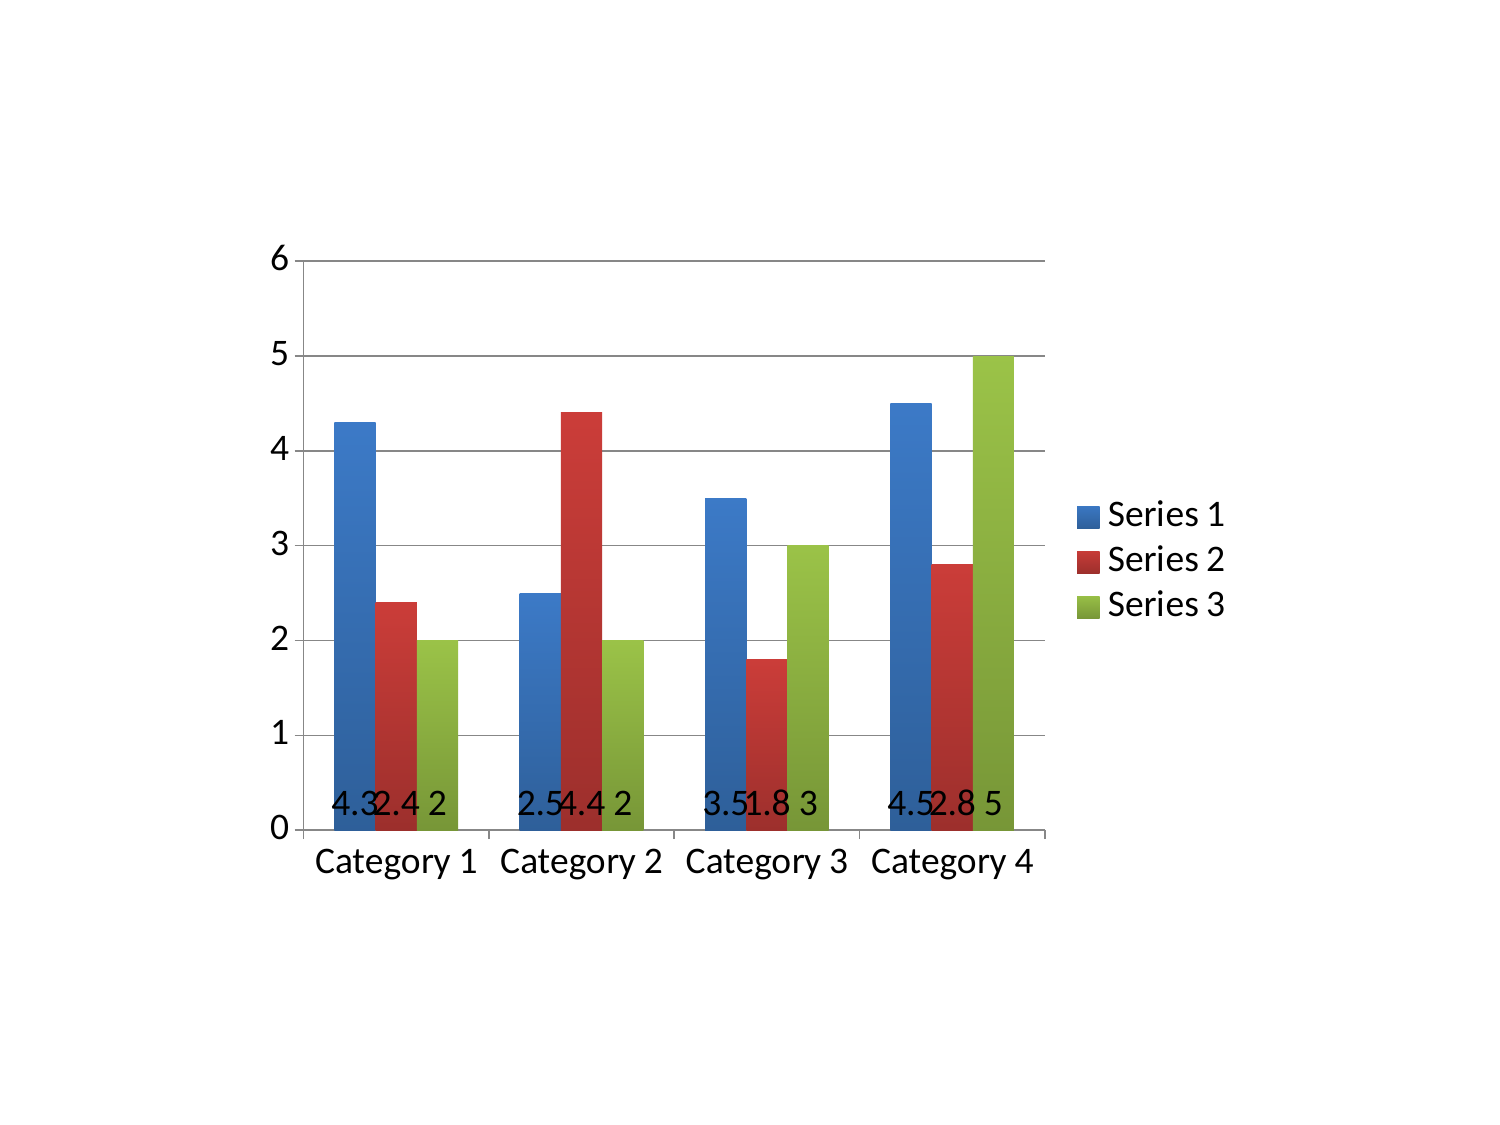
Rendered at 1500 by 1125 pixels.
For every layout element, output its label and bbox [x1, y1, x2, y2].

chart [249, 228, 1251, 897]
